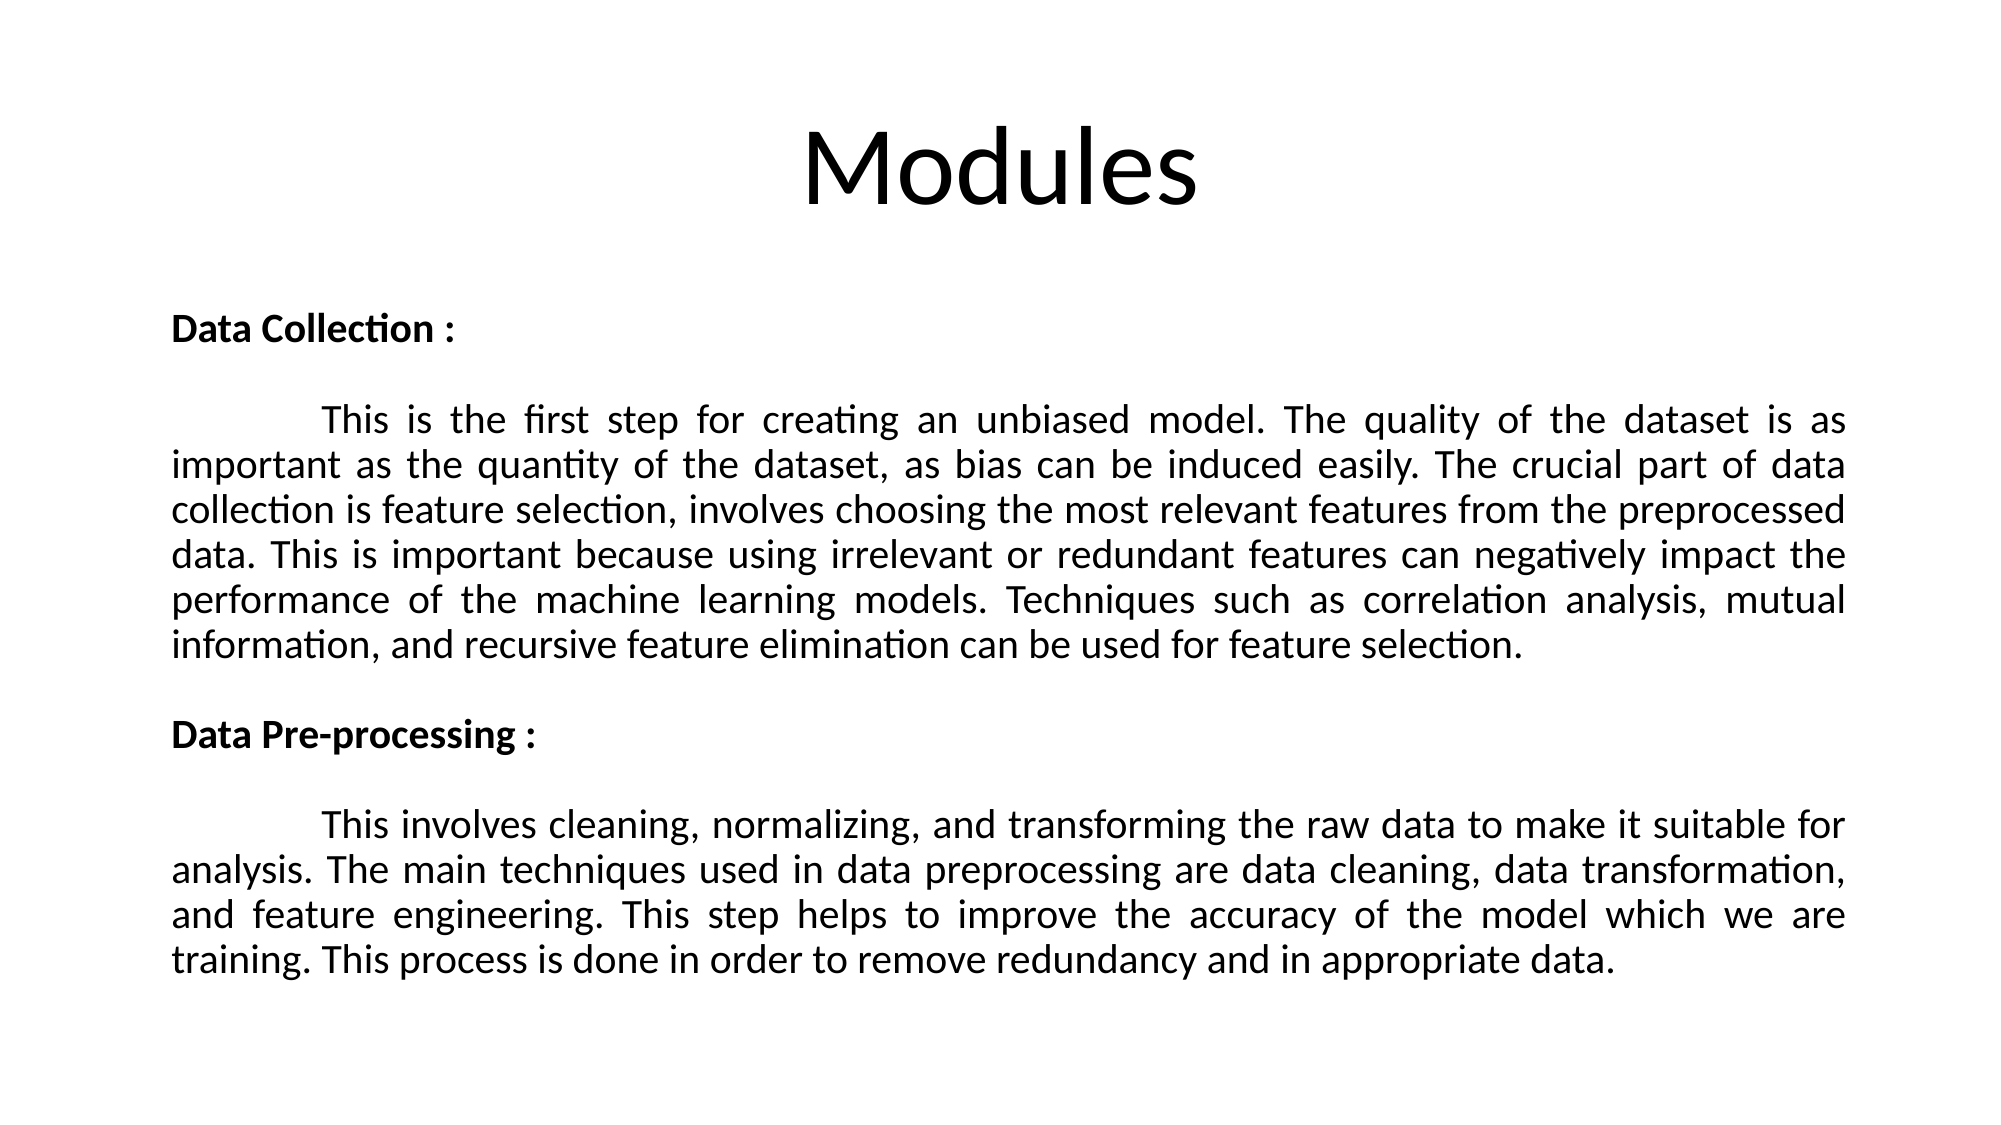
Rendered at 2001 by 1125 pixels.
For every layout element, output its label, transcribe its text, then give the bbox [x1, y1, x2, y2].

title Modules [137, 59, 1863, 278]
list Data Collection : This is the first step for creating an unbiased model. The quality of the dataset is as important as the quantity of the dataset, as bias can be induced easily. The crucial part of data collection is feature selection, involves choosing the most relevant features from the preprocessed data. This is important because using irrelevant or redundant features can negatively impact the performance of the machine learning models. Techniques such as correlation analysis, mutual information, and recursive feature elimination can be used for feature selection. Data Pre-processing : This involves cleaning, normalizing, and transforming the raw data to make it suitable for analysis. The main techniques used in data preprocessing are data cleaning, data transformation, and feature engineering. This step helps to improve the accuracy of the model which we are training. This process is done in order to remove redundancy and in appropriate data. [137, 299, 1863, 1014]
